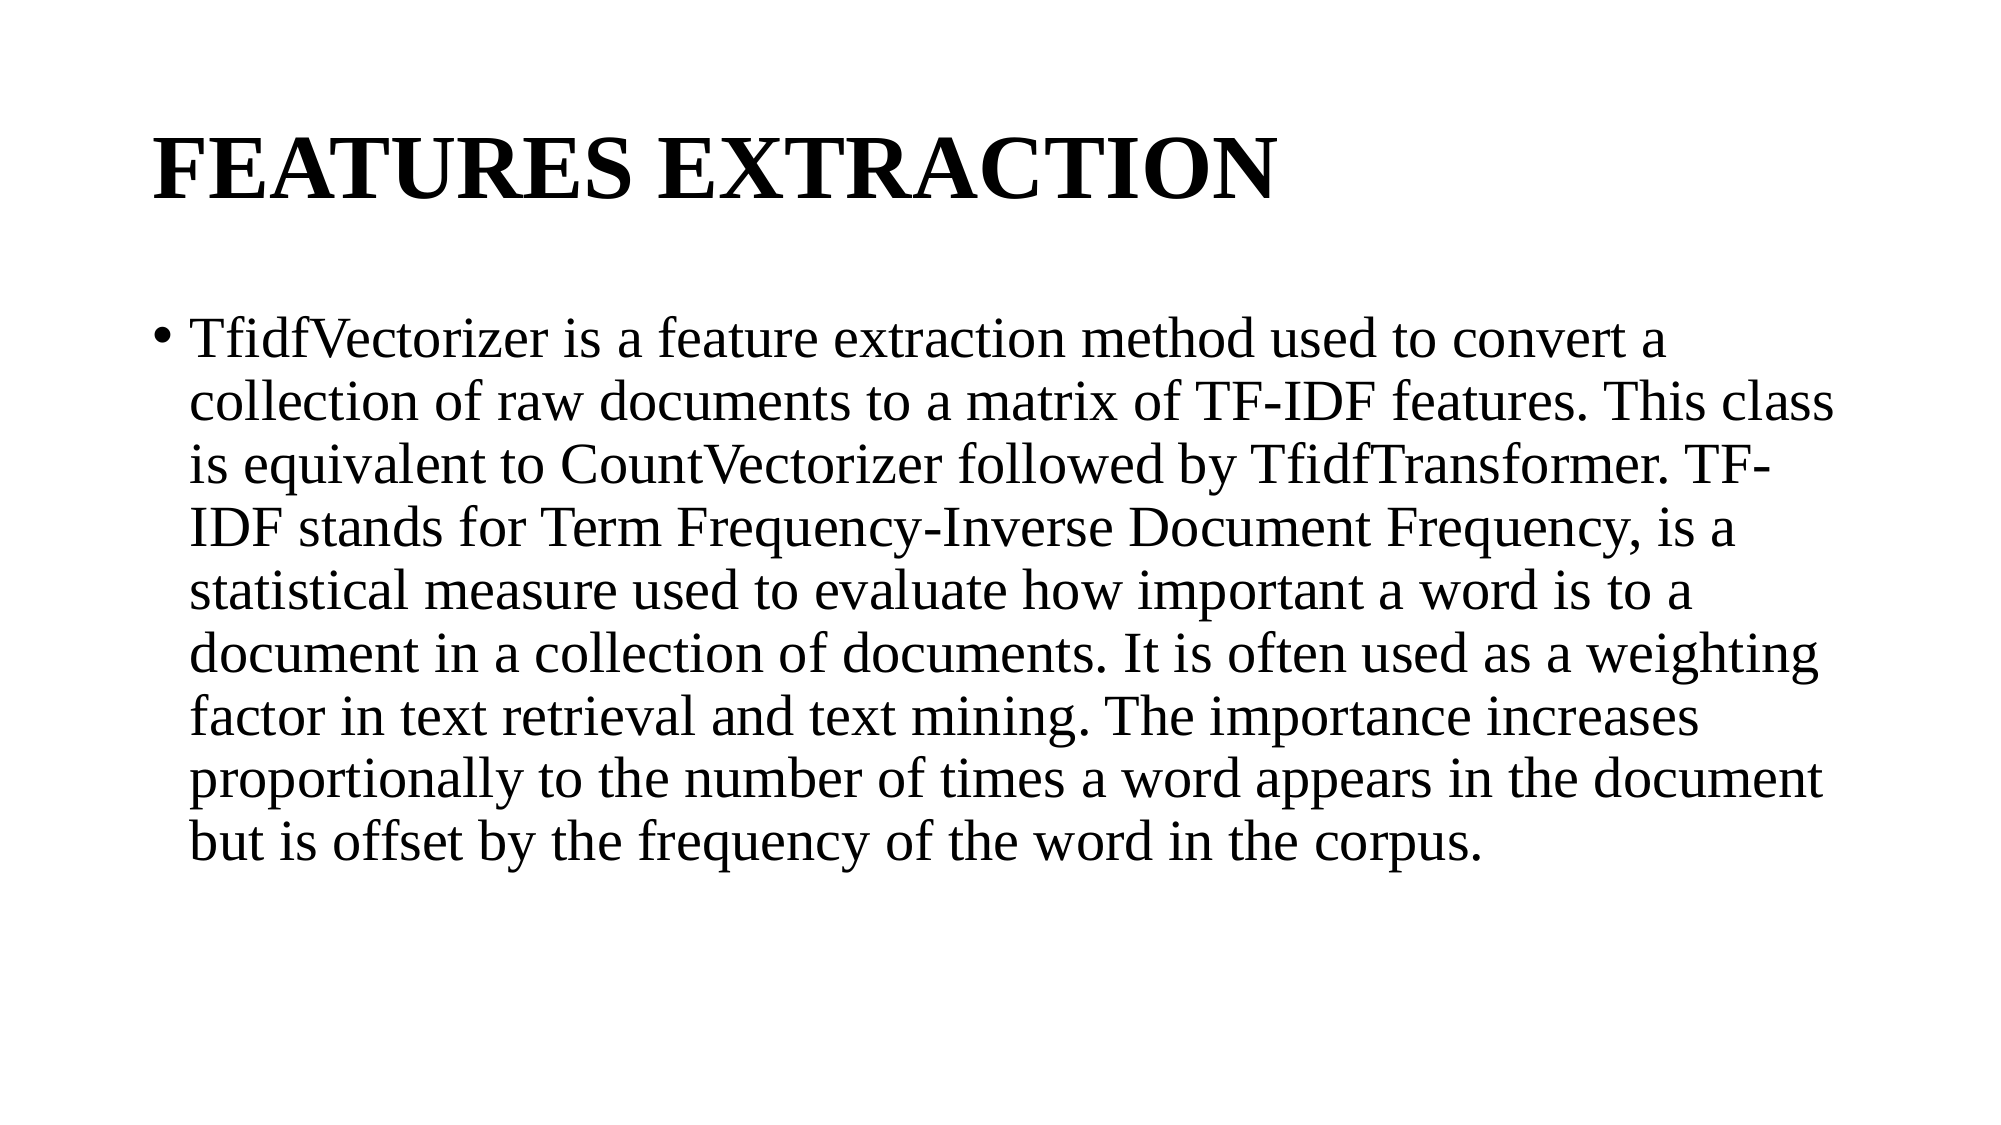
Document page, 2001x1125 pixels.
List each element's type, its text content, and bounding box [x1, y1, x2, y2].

title FEATURES EXTRACTION [137, 59, 1863, 278]
list TfidfVectorizer is a feature extraction method used to convert a collection of raw documents to a matrix of TF-IDF features. This class is equivalent to CountVectorizer followed by TfidfTransformer. TF-IDF stands for Term Frequency-Inverse Document Frequency, is a statistical measure used to evaluate how important a word is to a document in a collection of documents. It is often used as a weighting factor in text retrieval and text mining. The importance increases proportionally to the number of times a word appears in the document but is offset by the frequency of the word in the corpus. [137, 299, 1863, 1014]
